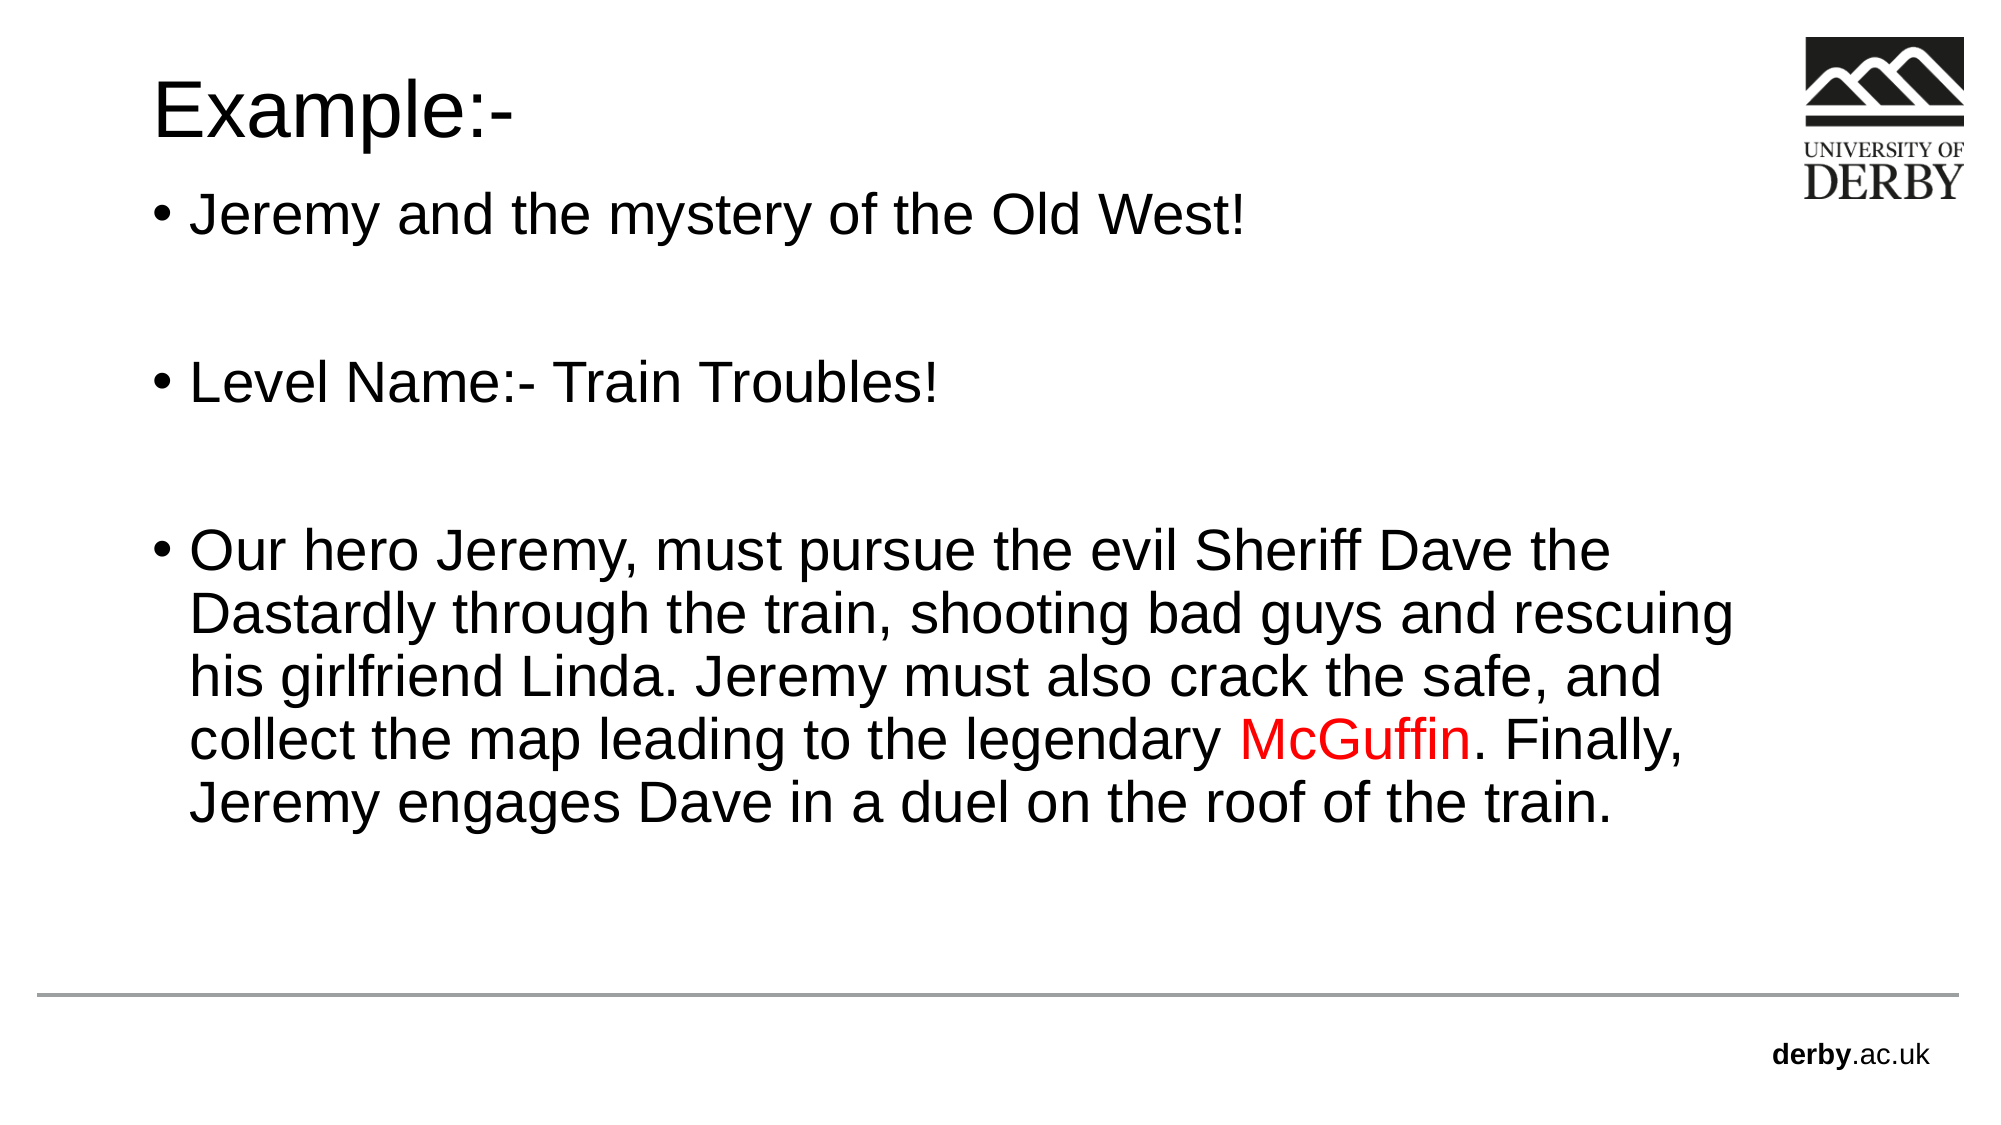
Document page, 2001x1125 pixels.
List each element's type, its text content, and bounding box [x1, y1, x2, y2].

picture [1804, 37, 1964, 199]
list Jeremy and the mystery of the Old West! Level Name:- Train Troubles! Our hero Jeremy, must pursue the evil Sheriff Dave the Dastardly through the train, shooting bad guys and rescuing his girlfriend Linda. Jeremy must also crack the safe, and collect the map leading to the legendary McGuffin. Finally, Jeremy engages Dave in a duel on the roof of the train. [137, 177, 1791, 985]
title Example:- [137, 59, 1791, 163]
